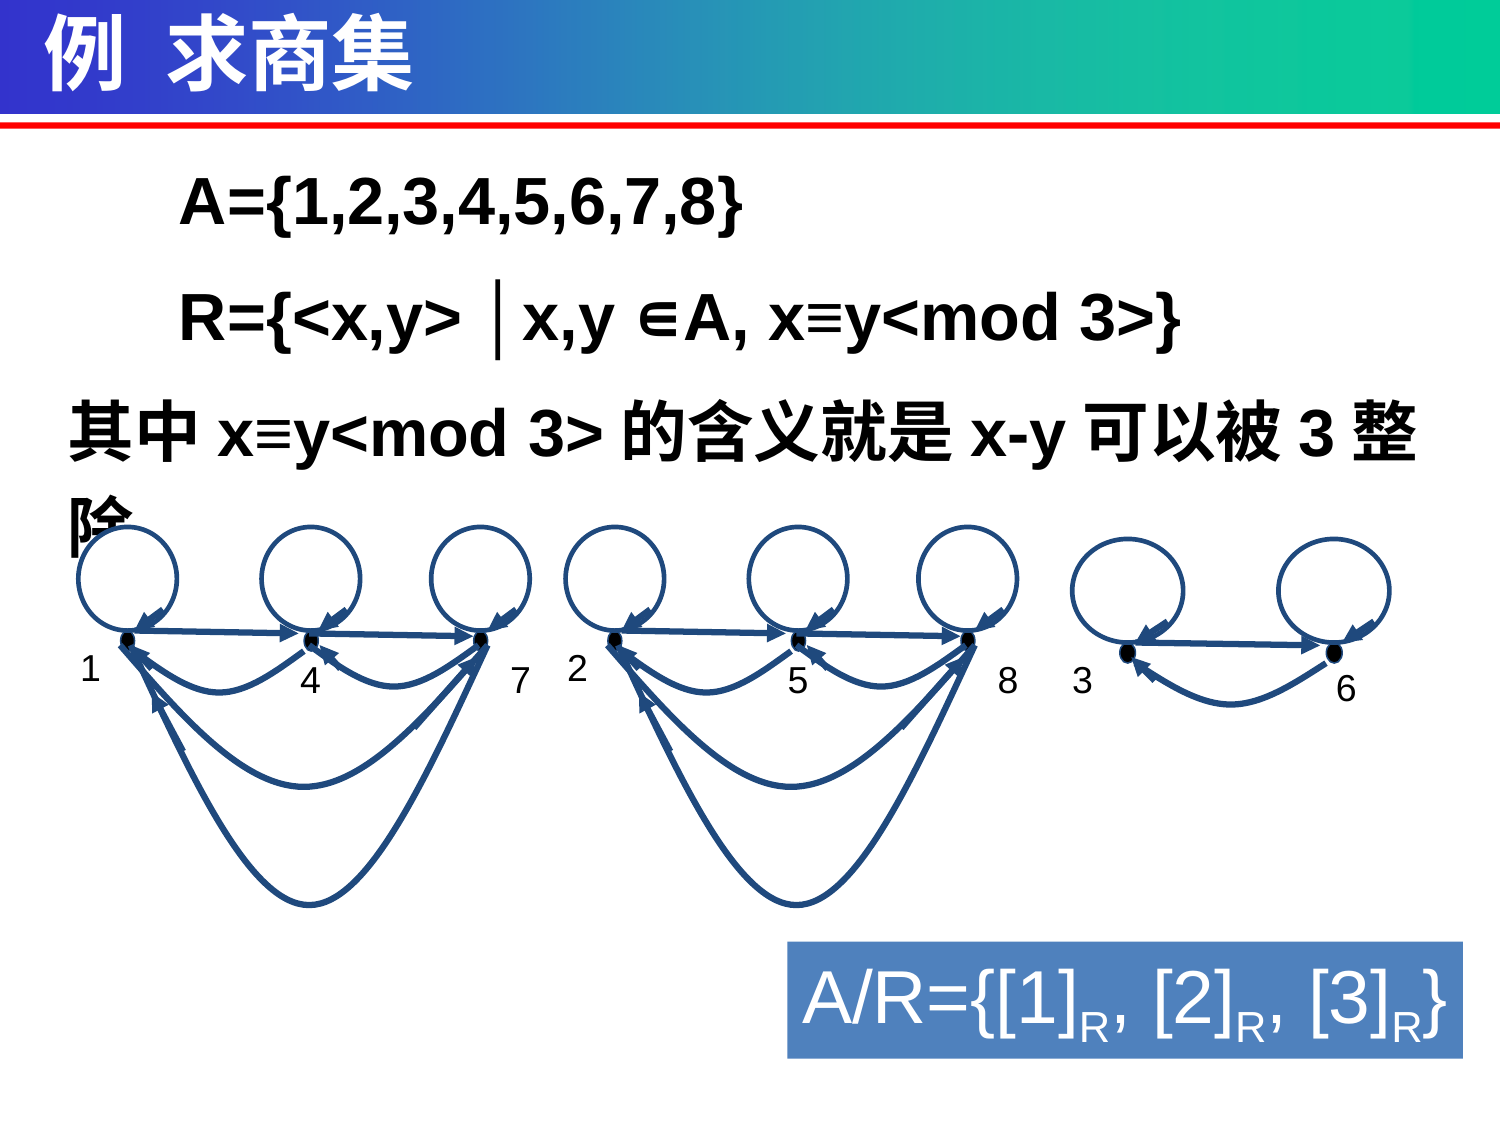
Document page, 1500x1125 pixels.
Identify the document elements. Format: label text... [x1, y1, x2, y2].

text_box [1056, 538, 1390, 718]
text_box A={1,2,3,4,5,6,7,8} R={<x,y> │x,y ∊A, x≡y<mod 3>} 其中x≡y<mod 3>的含义就是x-y可以被3整除. [53, 134, 1471, 669]
picture [0, 0, 1500, 114]
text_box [64, 526, 547, 906]
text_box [551, 526, 1034, 906]
text_box A/R={[1]R, [2]R, [3]R} [787, 941, 1463, 1059]
text_box 例 求商集 [29, 0, 542, 109]
